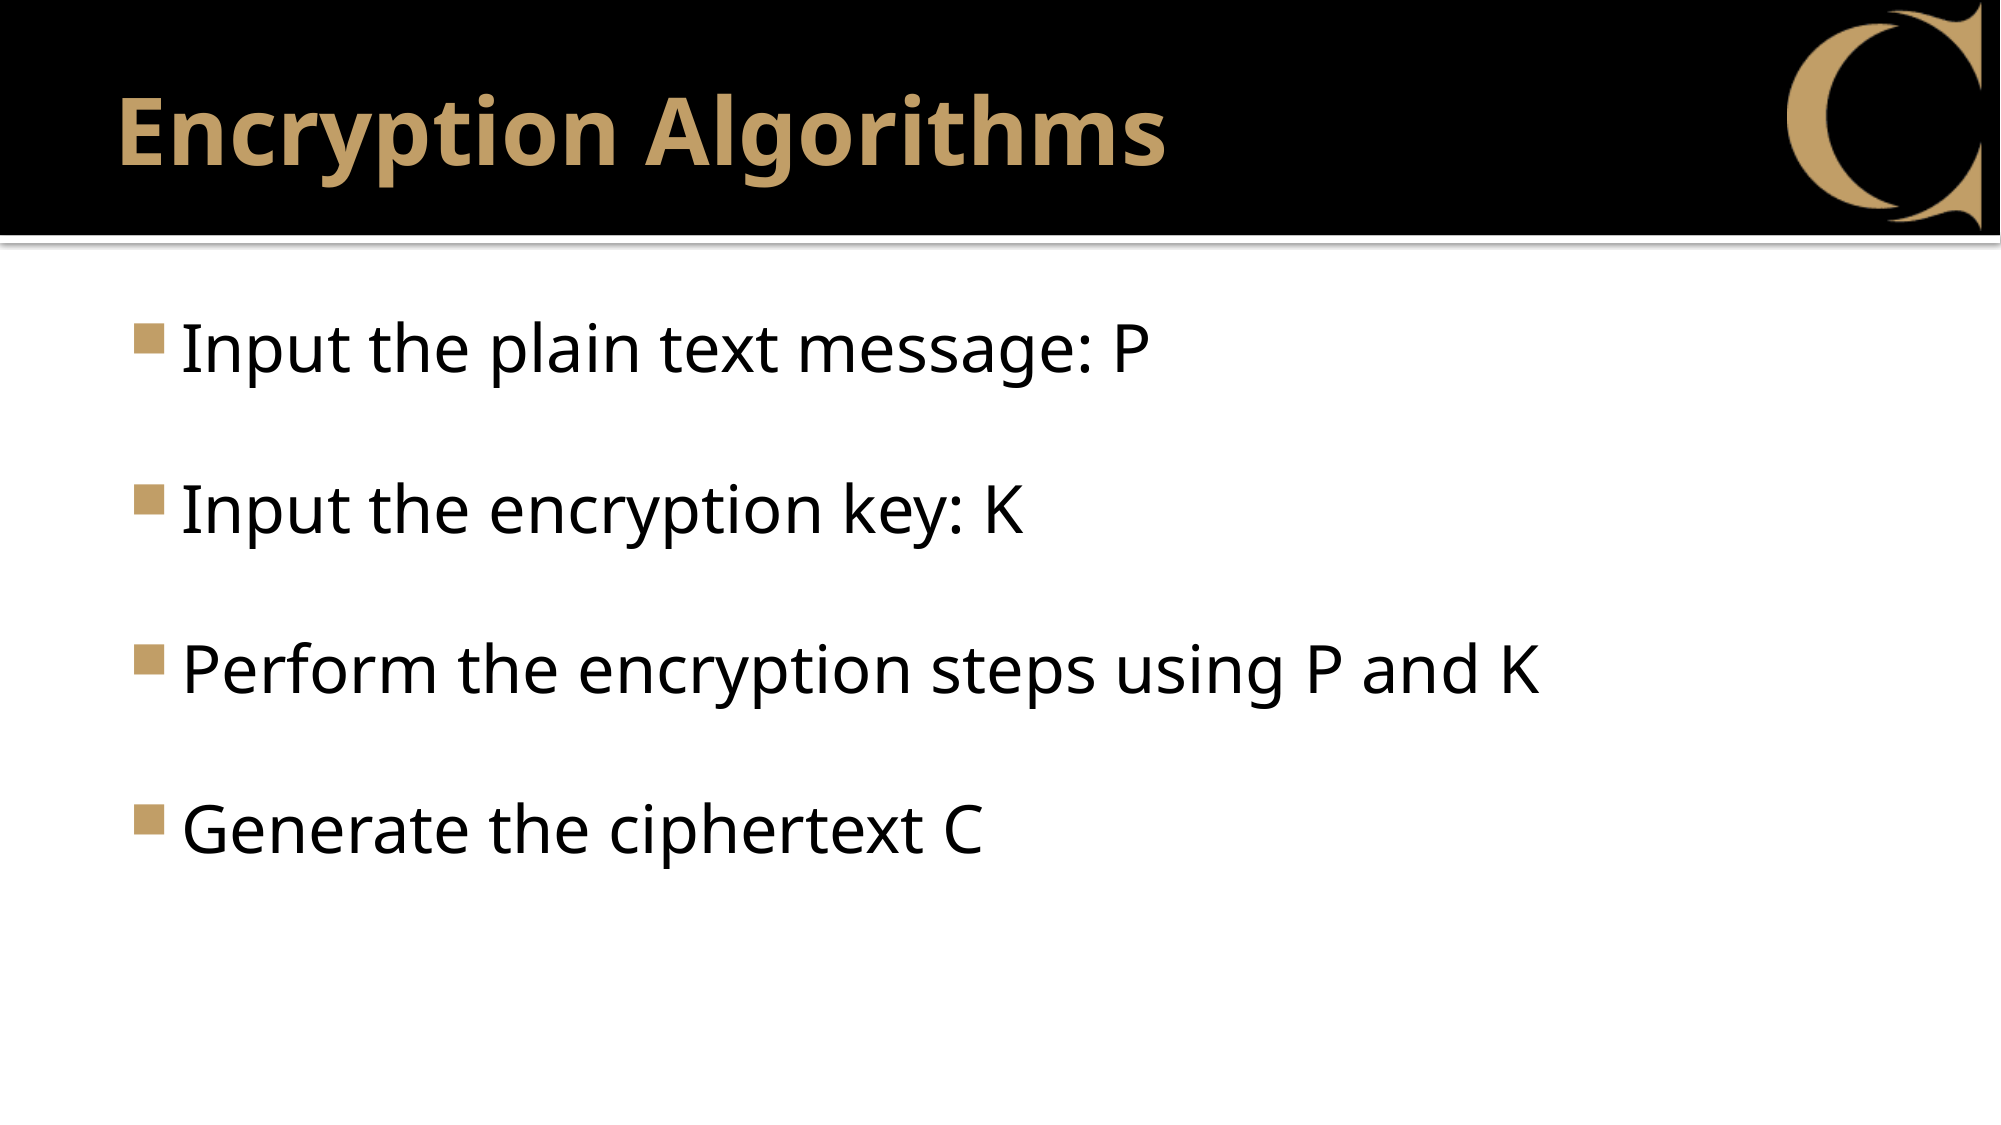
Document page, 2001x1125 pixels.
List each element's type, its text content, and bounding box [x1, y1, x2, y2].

list Input the plain text message: P Input the encryption key: K Perform the encryption steps using P and K Generate the ciphertext C [99, 291, 1963, 1050]
title Encryption Algorithms [99, 25, 1900, 231]
picture [1787, 2, 1988, 231]
